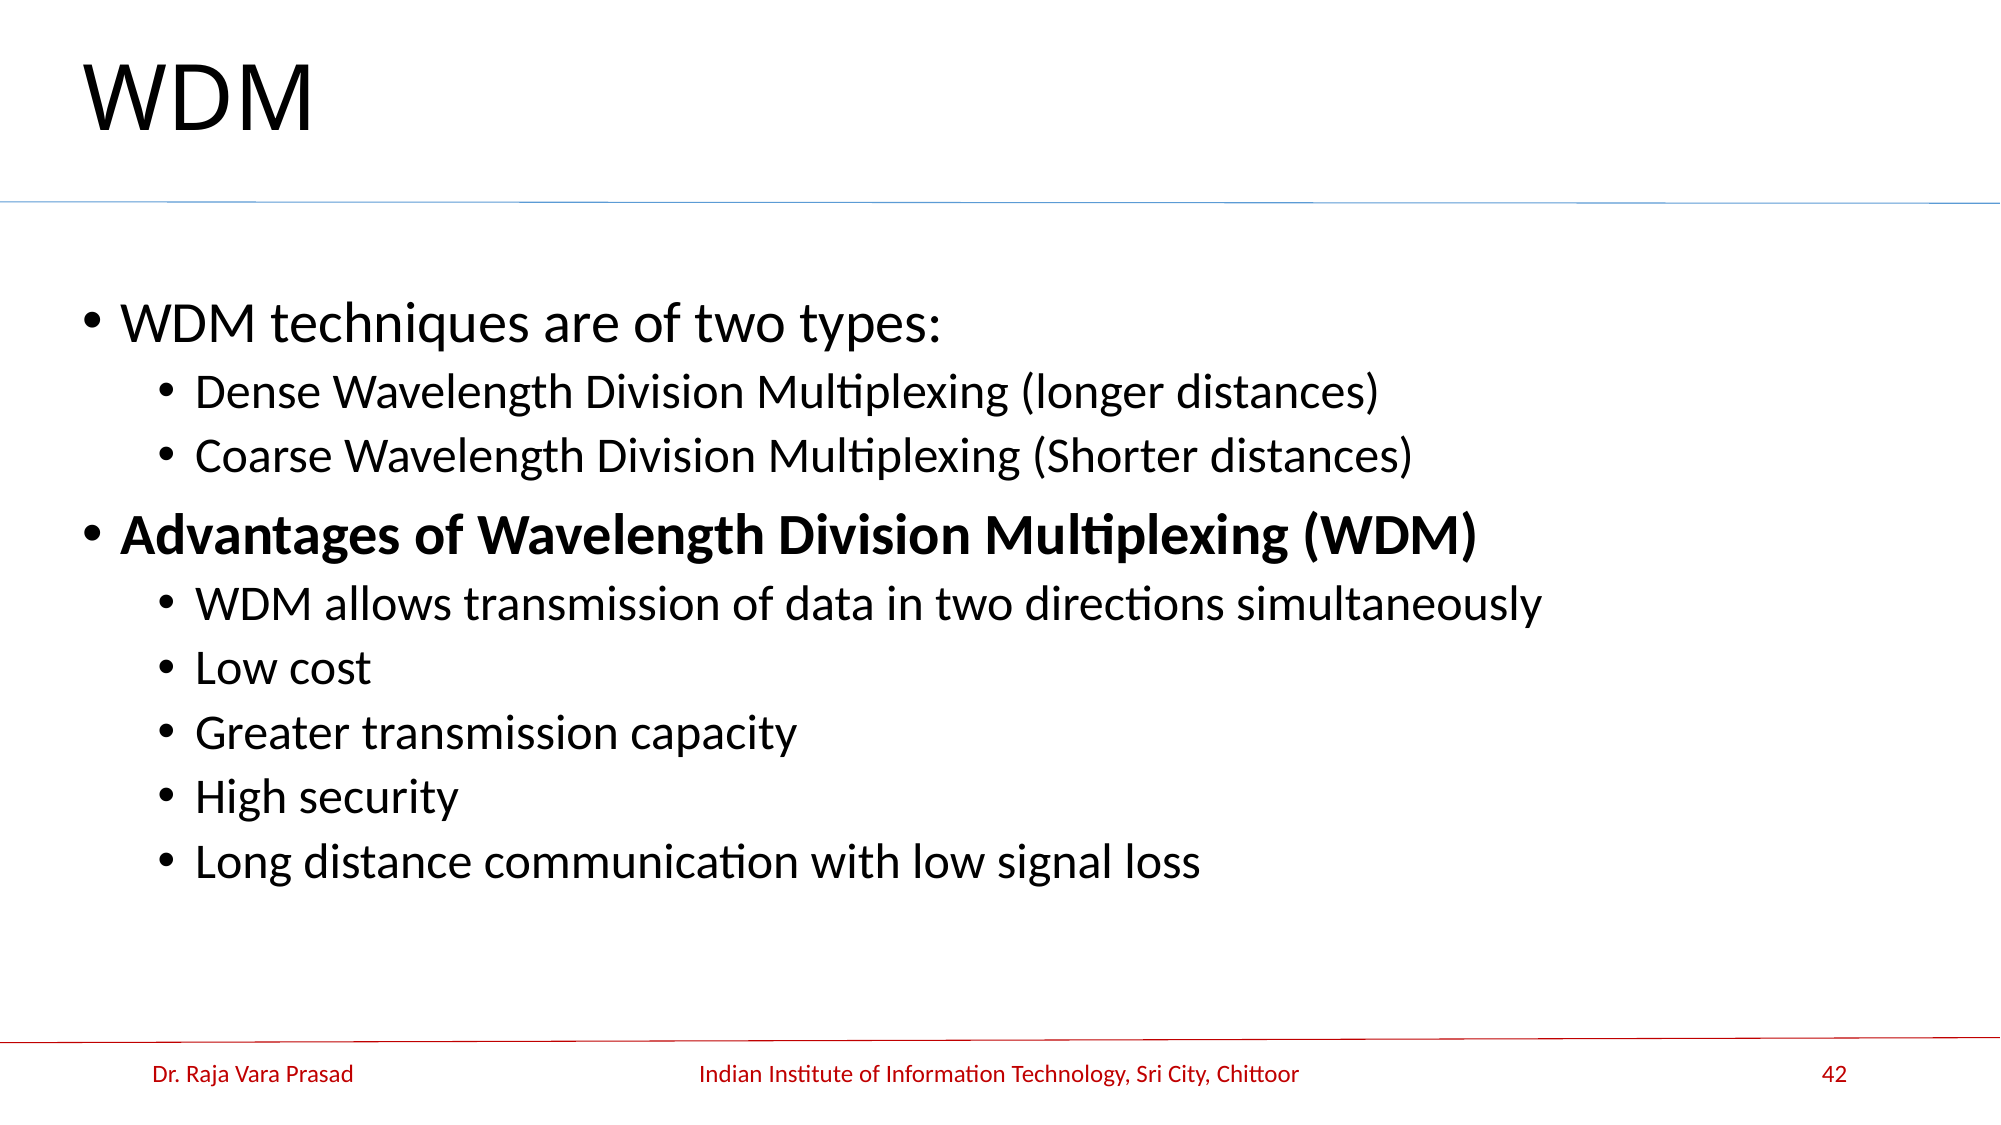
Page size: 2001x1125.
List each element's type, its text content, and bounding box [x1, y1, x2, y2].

list WDM techniques are of two types: Dense Wavelength Division Multiplexing (longer distances) Coarse Wavelength Division Multiplexing (Shorter distances) Advantages of Wavelength Division Multiplexing (WDM) WDM allows transmission of data in two directions simultaneously Low cost Greater transmission capacity High security Long distance communication with low signal loss [67, 284, 1944, 976]
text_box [0, 1037, 2000, 1043]
slide_number 42 [1412, 1043, 1863, 1103]
title WDM [67, 3, 1944, 198]
footer Indian Institute of Information Technology, Sri City, Chittoor [662, 1043, 1338, 1103]
slide_number Dr. Raja Vara Prasad [137, 1043, 588, 1103]
